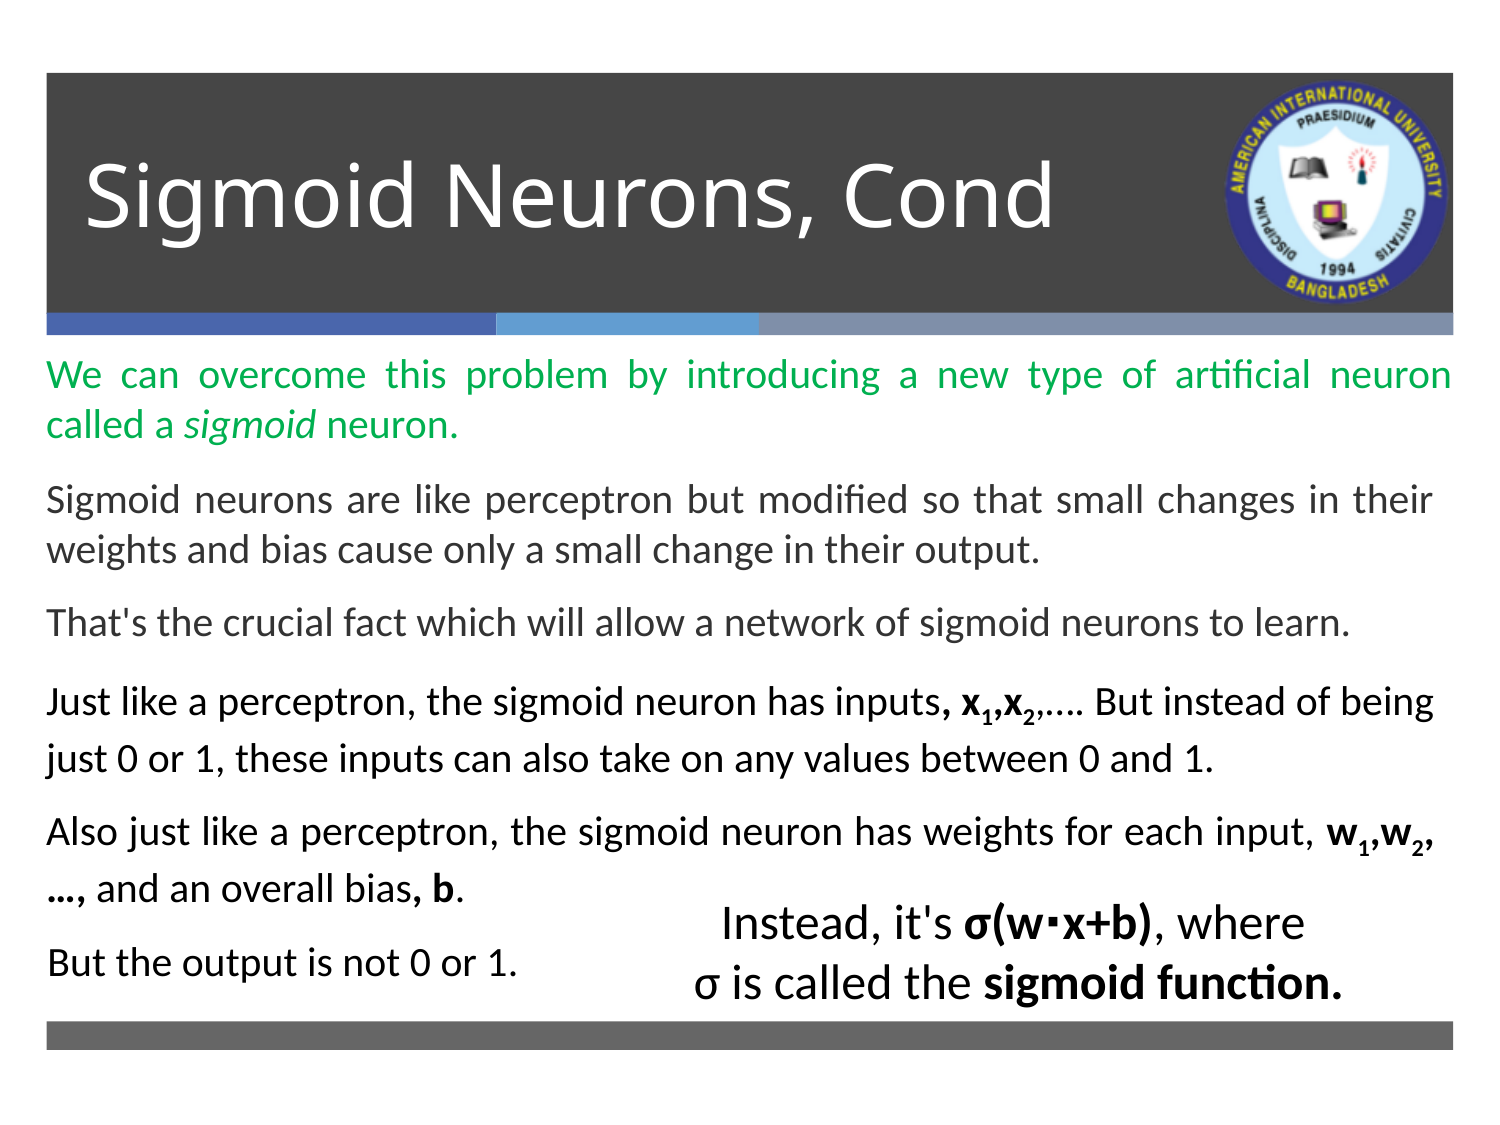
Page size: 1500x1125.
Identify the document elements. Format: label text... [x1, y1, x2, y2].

text_box We can overcome this problem by introducing a new type of artificial neuron called a sigmoid neuron. [31, 339, 1468, 455]
text_box That's the crucial fact which will allow a network of sigmoid neurons to learn. [31, 587, 1468, 653]
text_box Just like a perceptron, the sigmoid neuron has inputs, x1,x2,…. But instead of being just 0 or 1, these inputs can also take on any values between 0 and 1. [31, 666, 1450, 788]
picture [1220, 75, 1454, 310]
text_box But the output is not 0 or 1. [32, 927, 534, 992]
title Sigmoid Neurons, Cond [69, 73, 1351, 253]
text_box Also just like a perceptron, the sigmoid neuron has weights for each input, w1,w2,…, and an overall bias, b. [31, 796, 1450, 919]
text_box Instead, it's σ(w⋅x+b), where σ is called the sigmoid function. [568, 882, 1469, 1018]
text_box Sigmoid neurons are like perceptron but modified so that small changes in their weights and bias cause only a small change in their output. [31, 463, 1450, 579]
